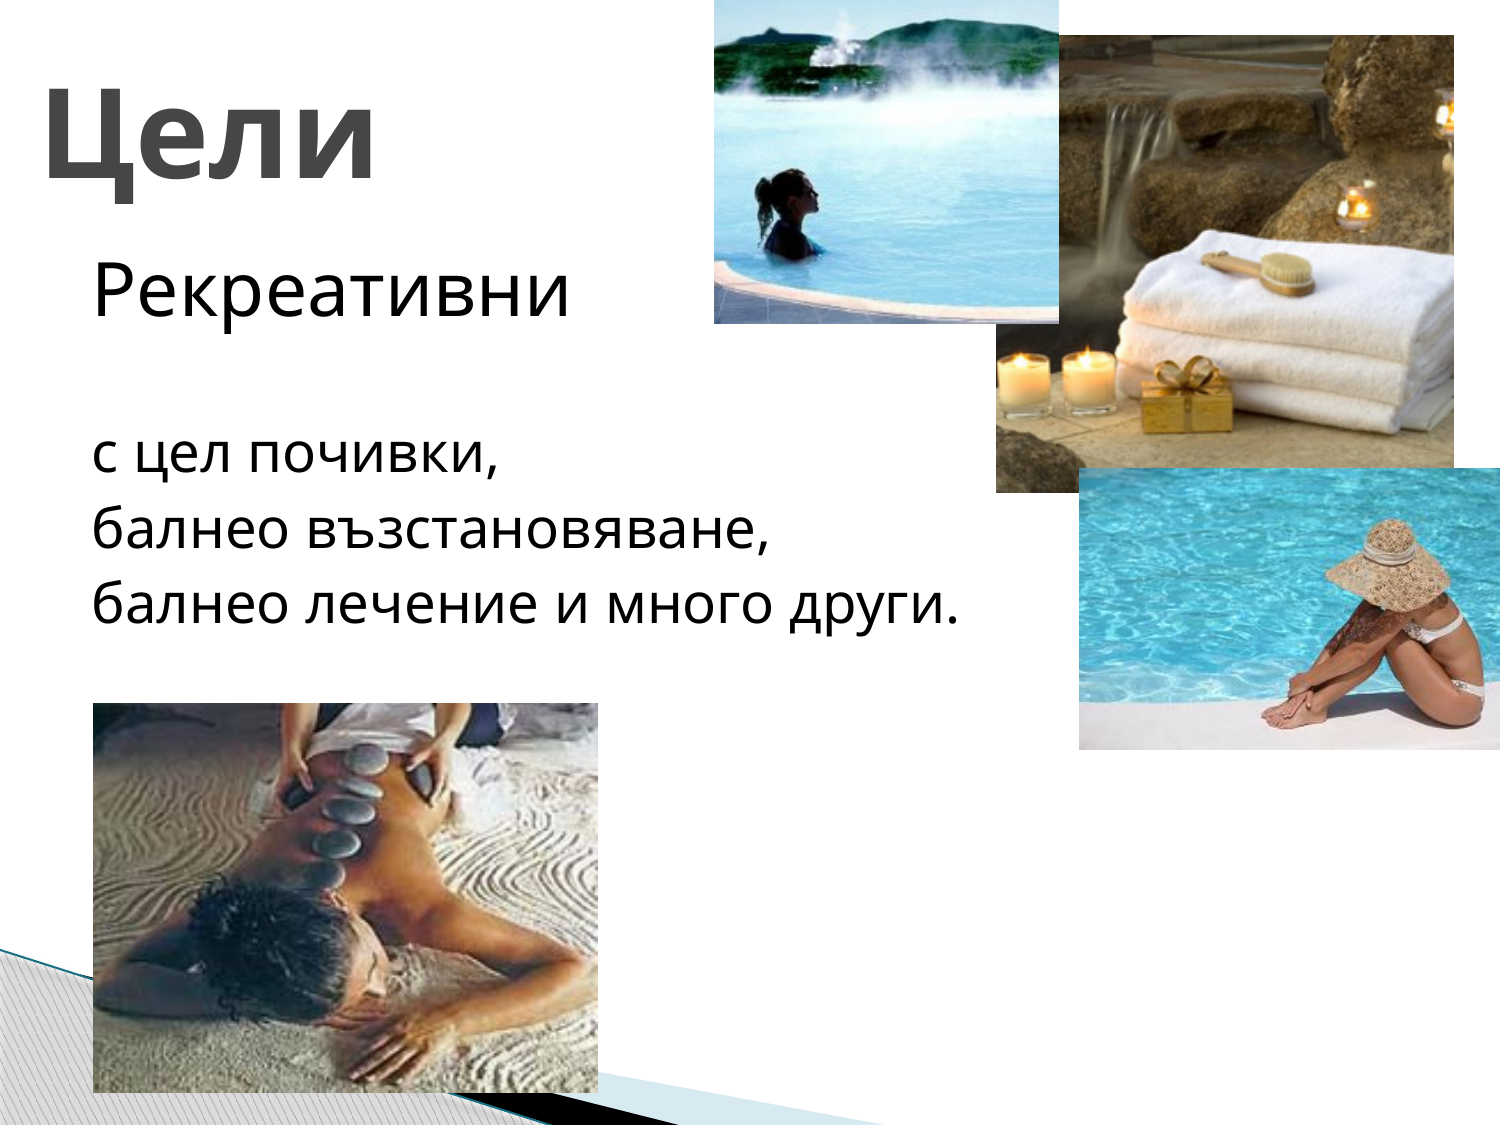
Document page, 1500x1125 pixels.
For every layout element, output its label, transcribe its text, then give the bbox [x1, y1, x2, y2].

title Цели [23, 35, 708, 223]
picture [93, 702, 598, 1093]
list Рекреативни с цел почивки, балнео възстановяване, балнео лечение и много други. [58, 234, 1409, 977]
picture [714, 0, 1500, 751]
